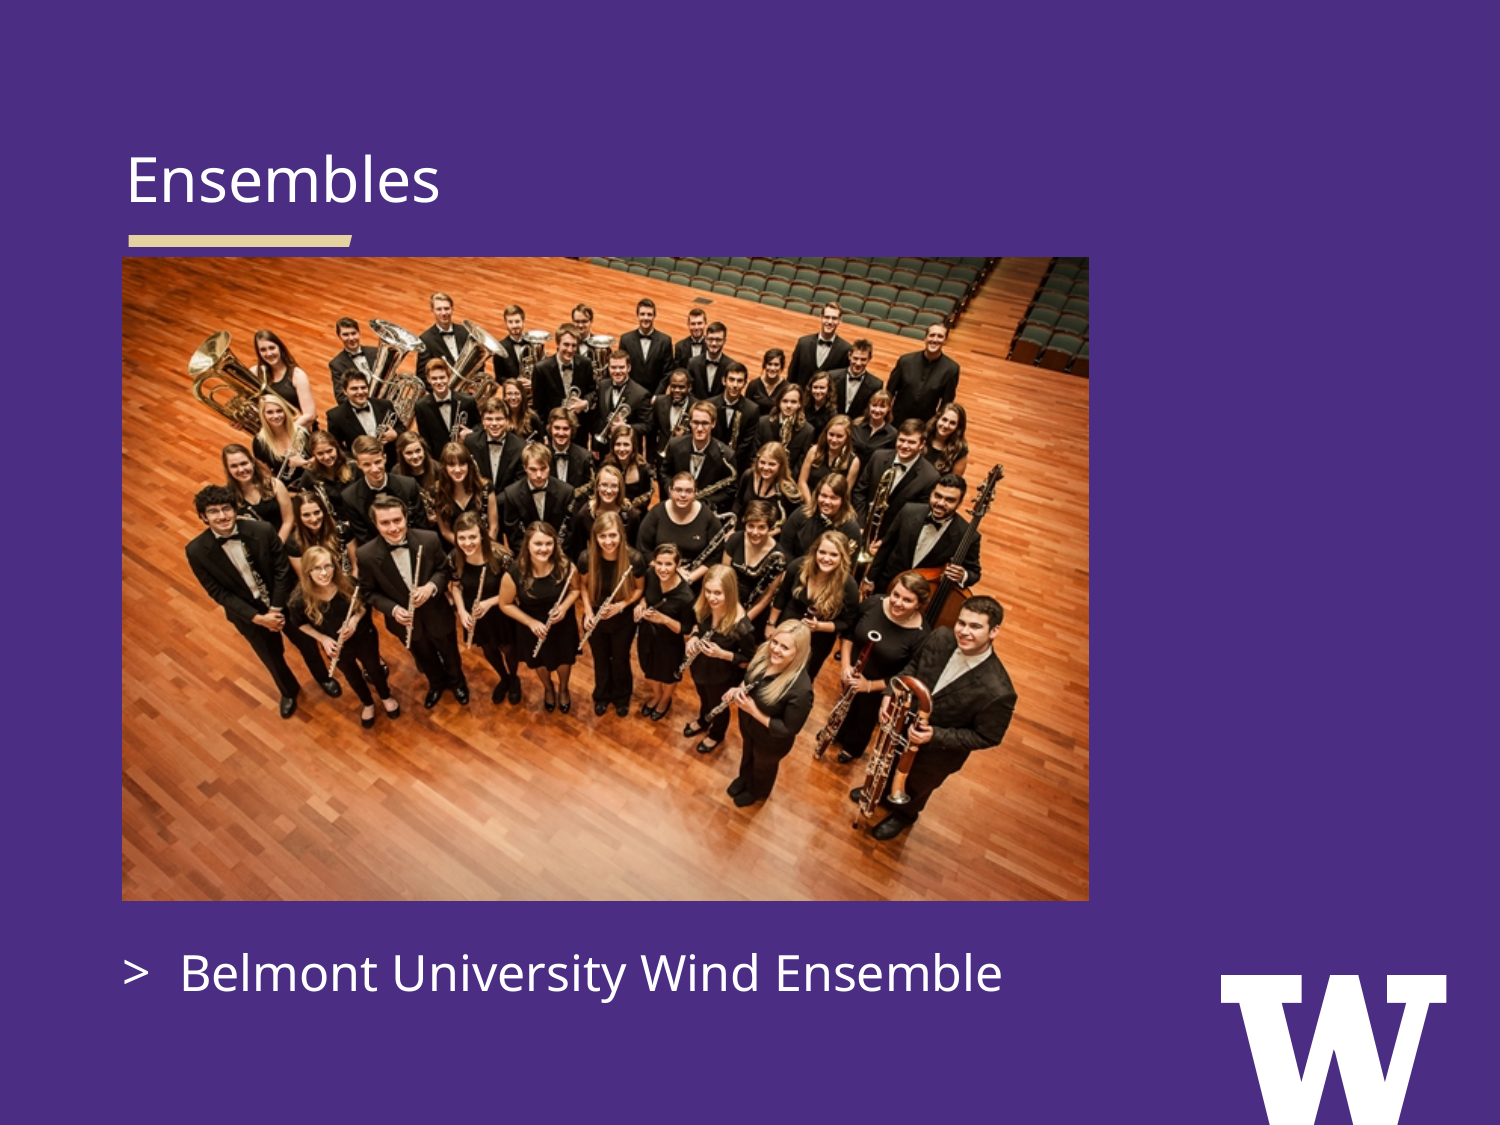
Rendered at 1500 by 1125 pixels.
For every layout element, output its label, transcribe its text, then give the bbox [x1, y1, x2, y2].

list Ensembles [110, 60, 1453, 224]
list Belmont University Wind Ensemble [108, 934, 1434, 1035]
picture [121, 256, 1090, 901]
picture [1221, 975, 1447, 1125]
picture [128, 235, 352, 247]
